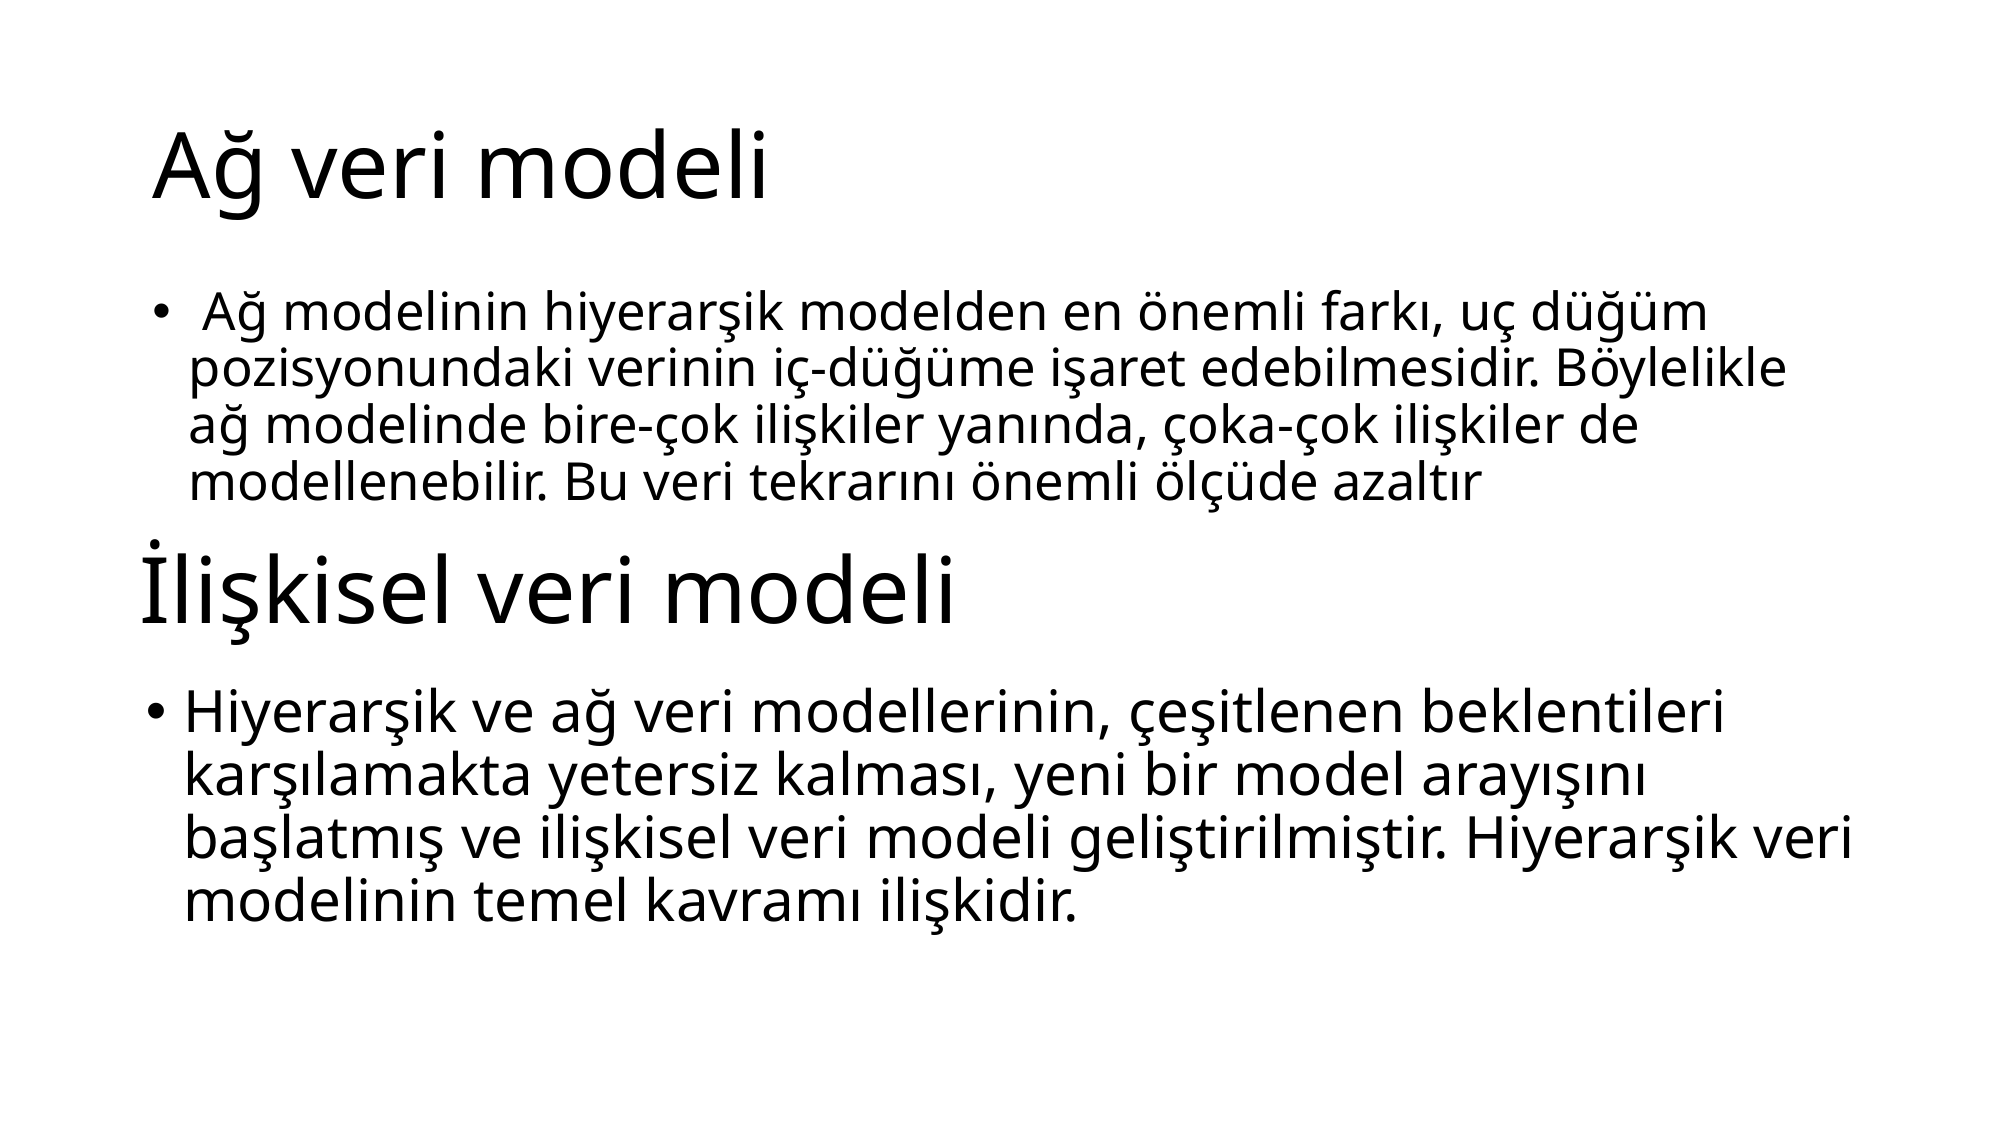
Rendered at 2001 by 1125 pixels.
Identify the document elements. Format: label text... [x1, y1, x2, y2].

list Ağ modelinin hiyerarşik modelden en önemli farkı, uç düğüm pozisyonundaki verinin iç-düğüme işaret edebilmesidir. Böylelikle ağ modelinde bire-çok ilişkiler yanında, çoka-çok ilişkiler de modellenebilir. Bu veri tekrarını önemli ölçüde azaltır [1602, 277, 1875, 524]
title Ağ veri modeli [137, 59, 1863, 277]
text_box İlişkisel veri modeli [124, 84, 1602, 1102]
text_box Hiyerarşik ve ağ veri modellerinin, çeşitlenen beklentileri karşılamakta yetersiz kalması, yeni bir model arayışını başlatmış ve ilişkisel veri modeli geliştirilmiştir. Hiyerarşik veri modelinin temel kavramı ilişkidir. [130, 675, 1908, 978]
